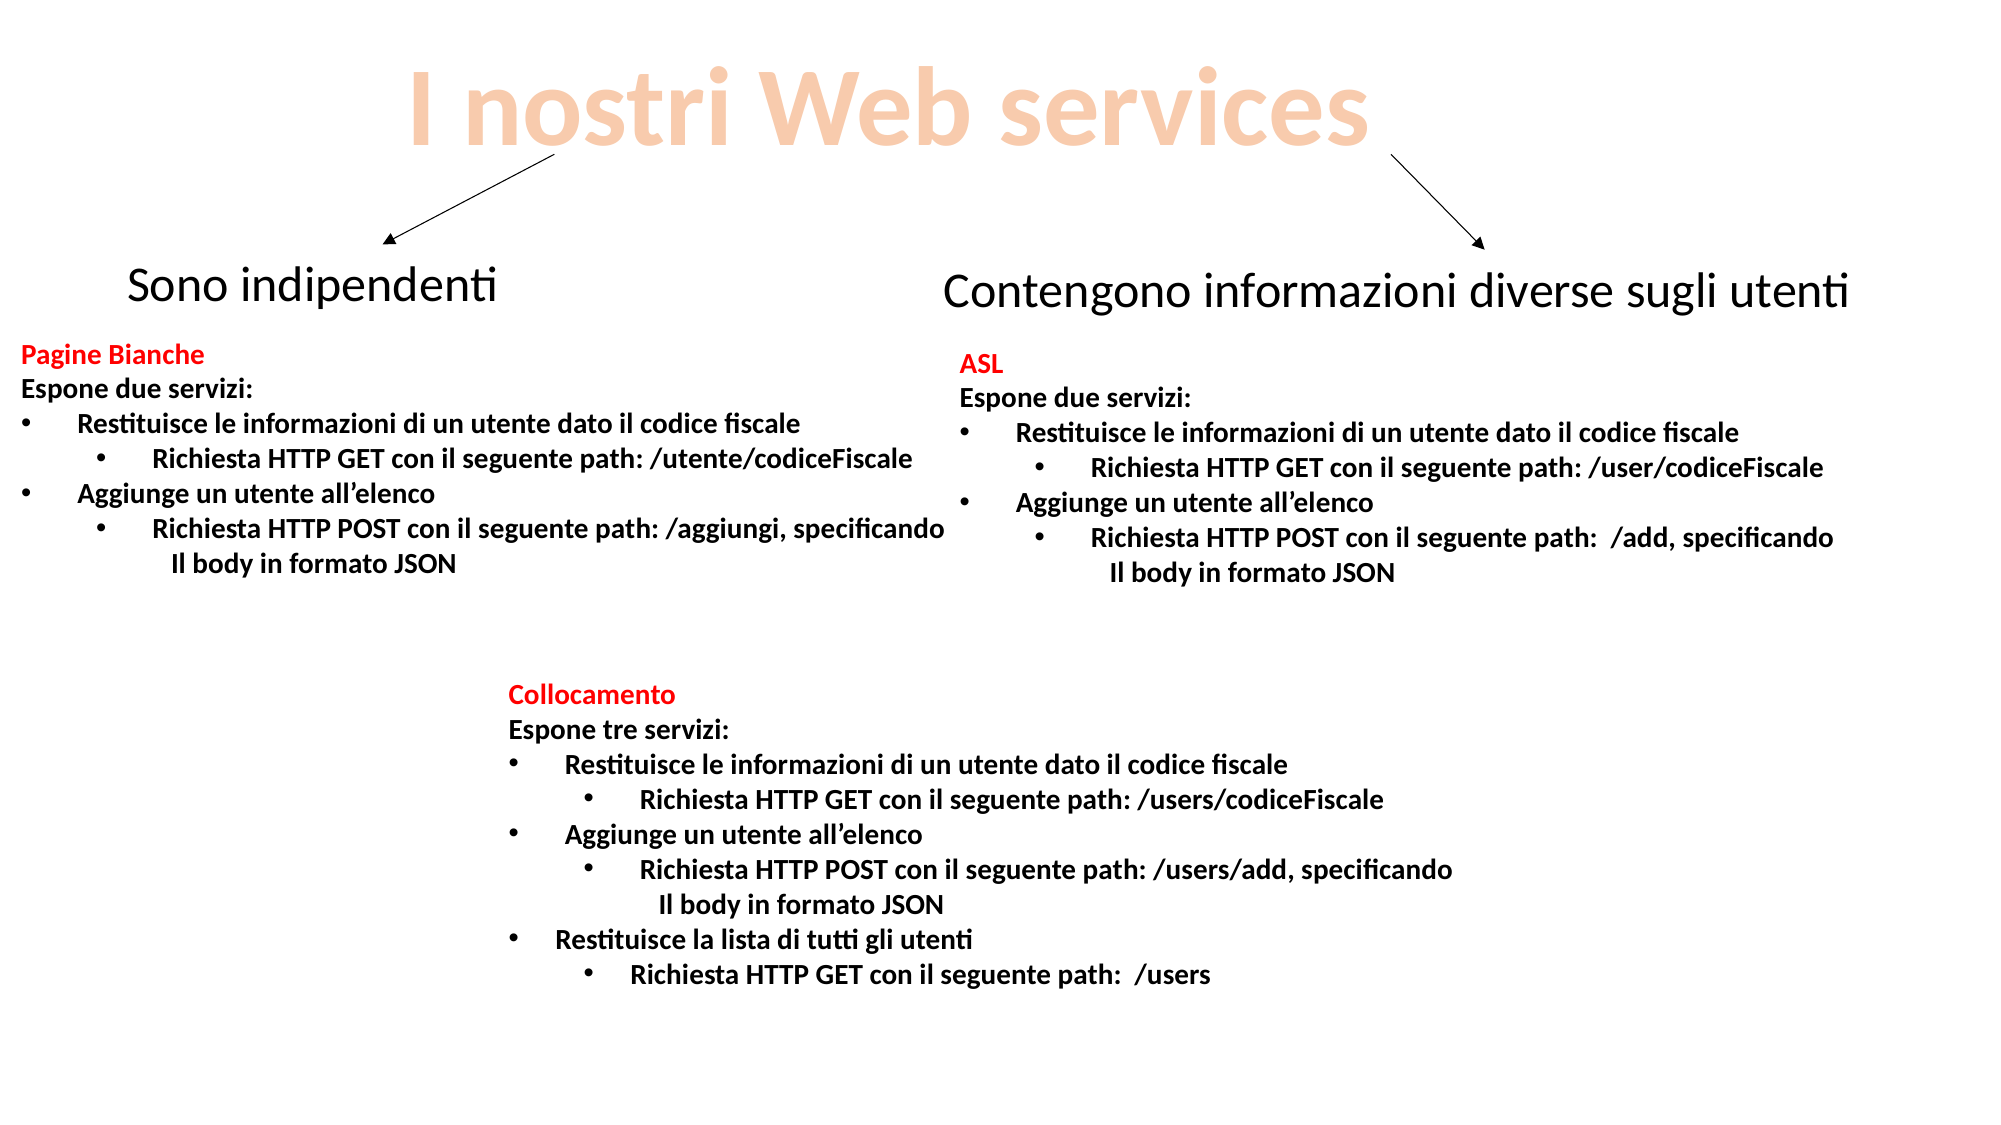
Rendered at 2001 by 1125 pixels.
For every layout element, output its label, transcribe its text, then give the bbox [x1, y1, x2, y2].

text_box ASL Espone due servizi: Restituisce le informazioni di un utente dato il codice fiscale Richiesta HTTP GET con il seguente path: /user/codiceFiscale Aggiunge un utente all’elenco Richiesta HTTP POST con il seguente path: /add, specificando Il body in formato JSON [944, 336, 1851, 597]
text_box Sono indipendenti [112, 244, 514, 320]
text_box I nostri Web services [391, 25, 1387, 176]
text_box Collocamento Espone tre servizi: Restituisce le informazioni di un utente dato il codice fiscale Richiesta HTTP GET con il seguente path: /users/codiceFiscale Aggiunge un utente all’elenco Richiesta HTTP POST con il seguente path: /users/add, specificando Il body in formato JSON Restituisce la lista di tutti gli utenti Richiesta HTTP GET con il seguente path: /users [493, 667, 1470, 998]
text_box Pagine Bianche Espone due servizi: Restituisce le informazioni di un utente dato il codice fiscale Richiesta HTTP GET con il seguente path: /utente/codiceFiscale Aggiunge un utente all’elenco Richiesta HTTP POST con il seguente path: /aggiungi, specificando Il body in formato JSON [6, 327, 962, 588]
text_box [382, 154, 555, 245]
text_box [1391, 154, 1485, 250]
text_box Contengono informazioni diverse sugli utenti [928, 249, 1866, 325]
